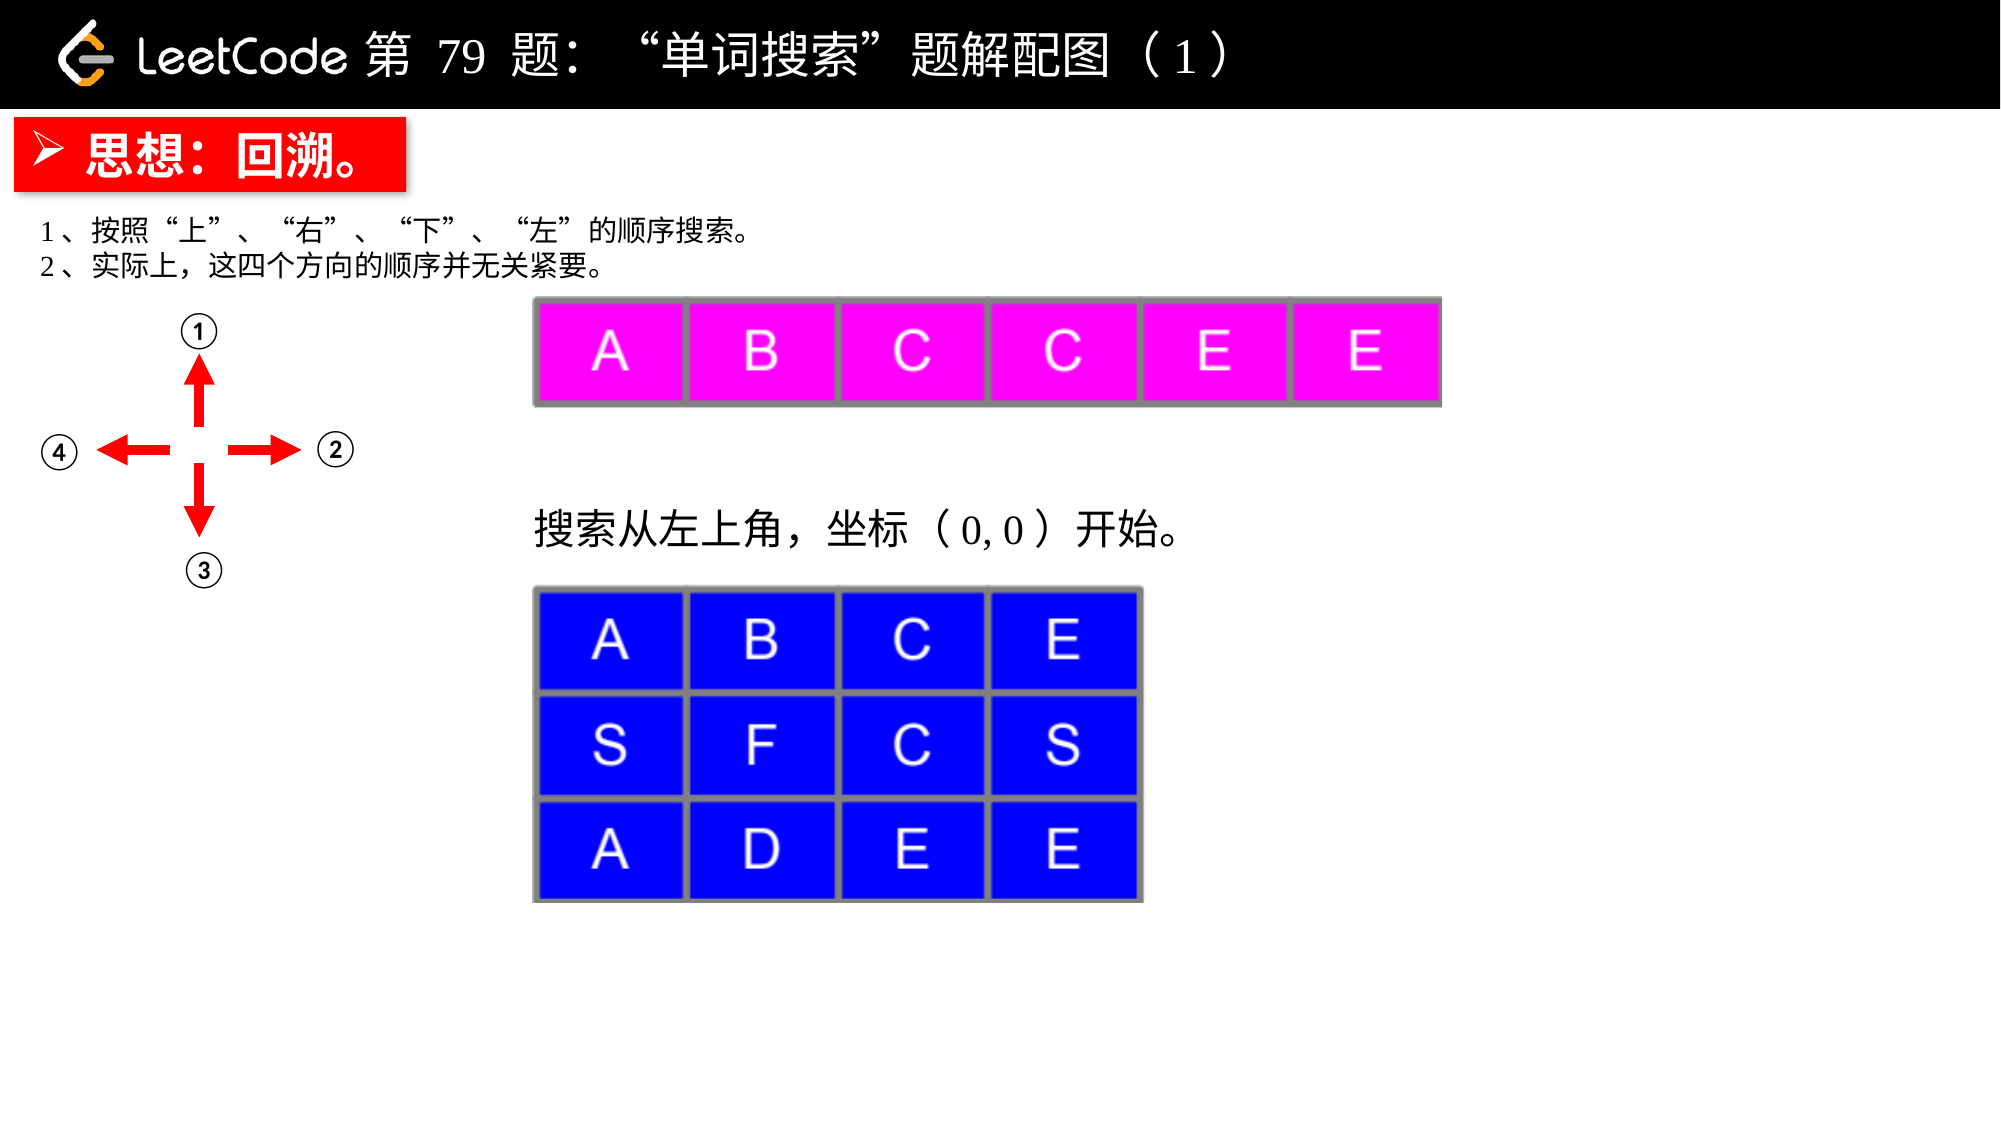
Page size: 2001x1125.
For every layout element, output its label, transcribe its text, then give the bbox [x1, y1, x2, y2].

picture [57, 14, 347, 100]
text_box 第 79 题：“单词搜索”题解配图（1） [348, 16, 1275, 92]
text_box 思想：回溯。 [14, 117, 407, 192]
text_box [25, 204, 789, 598]
picture [531, 295, 1443, 903]
